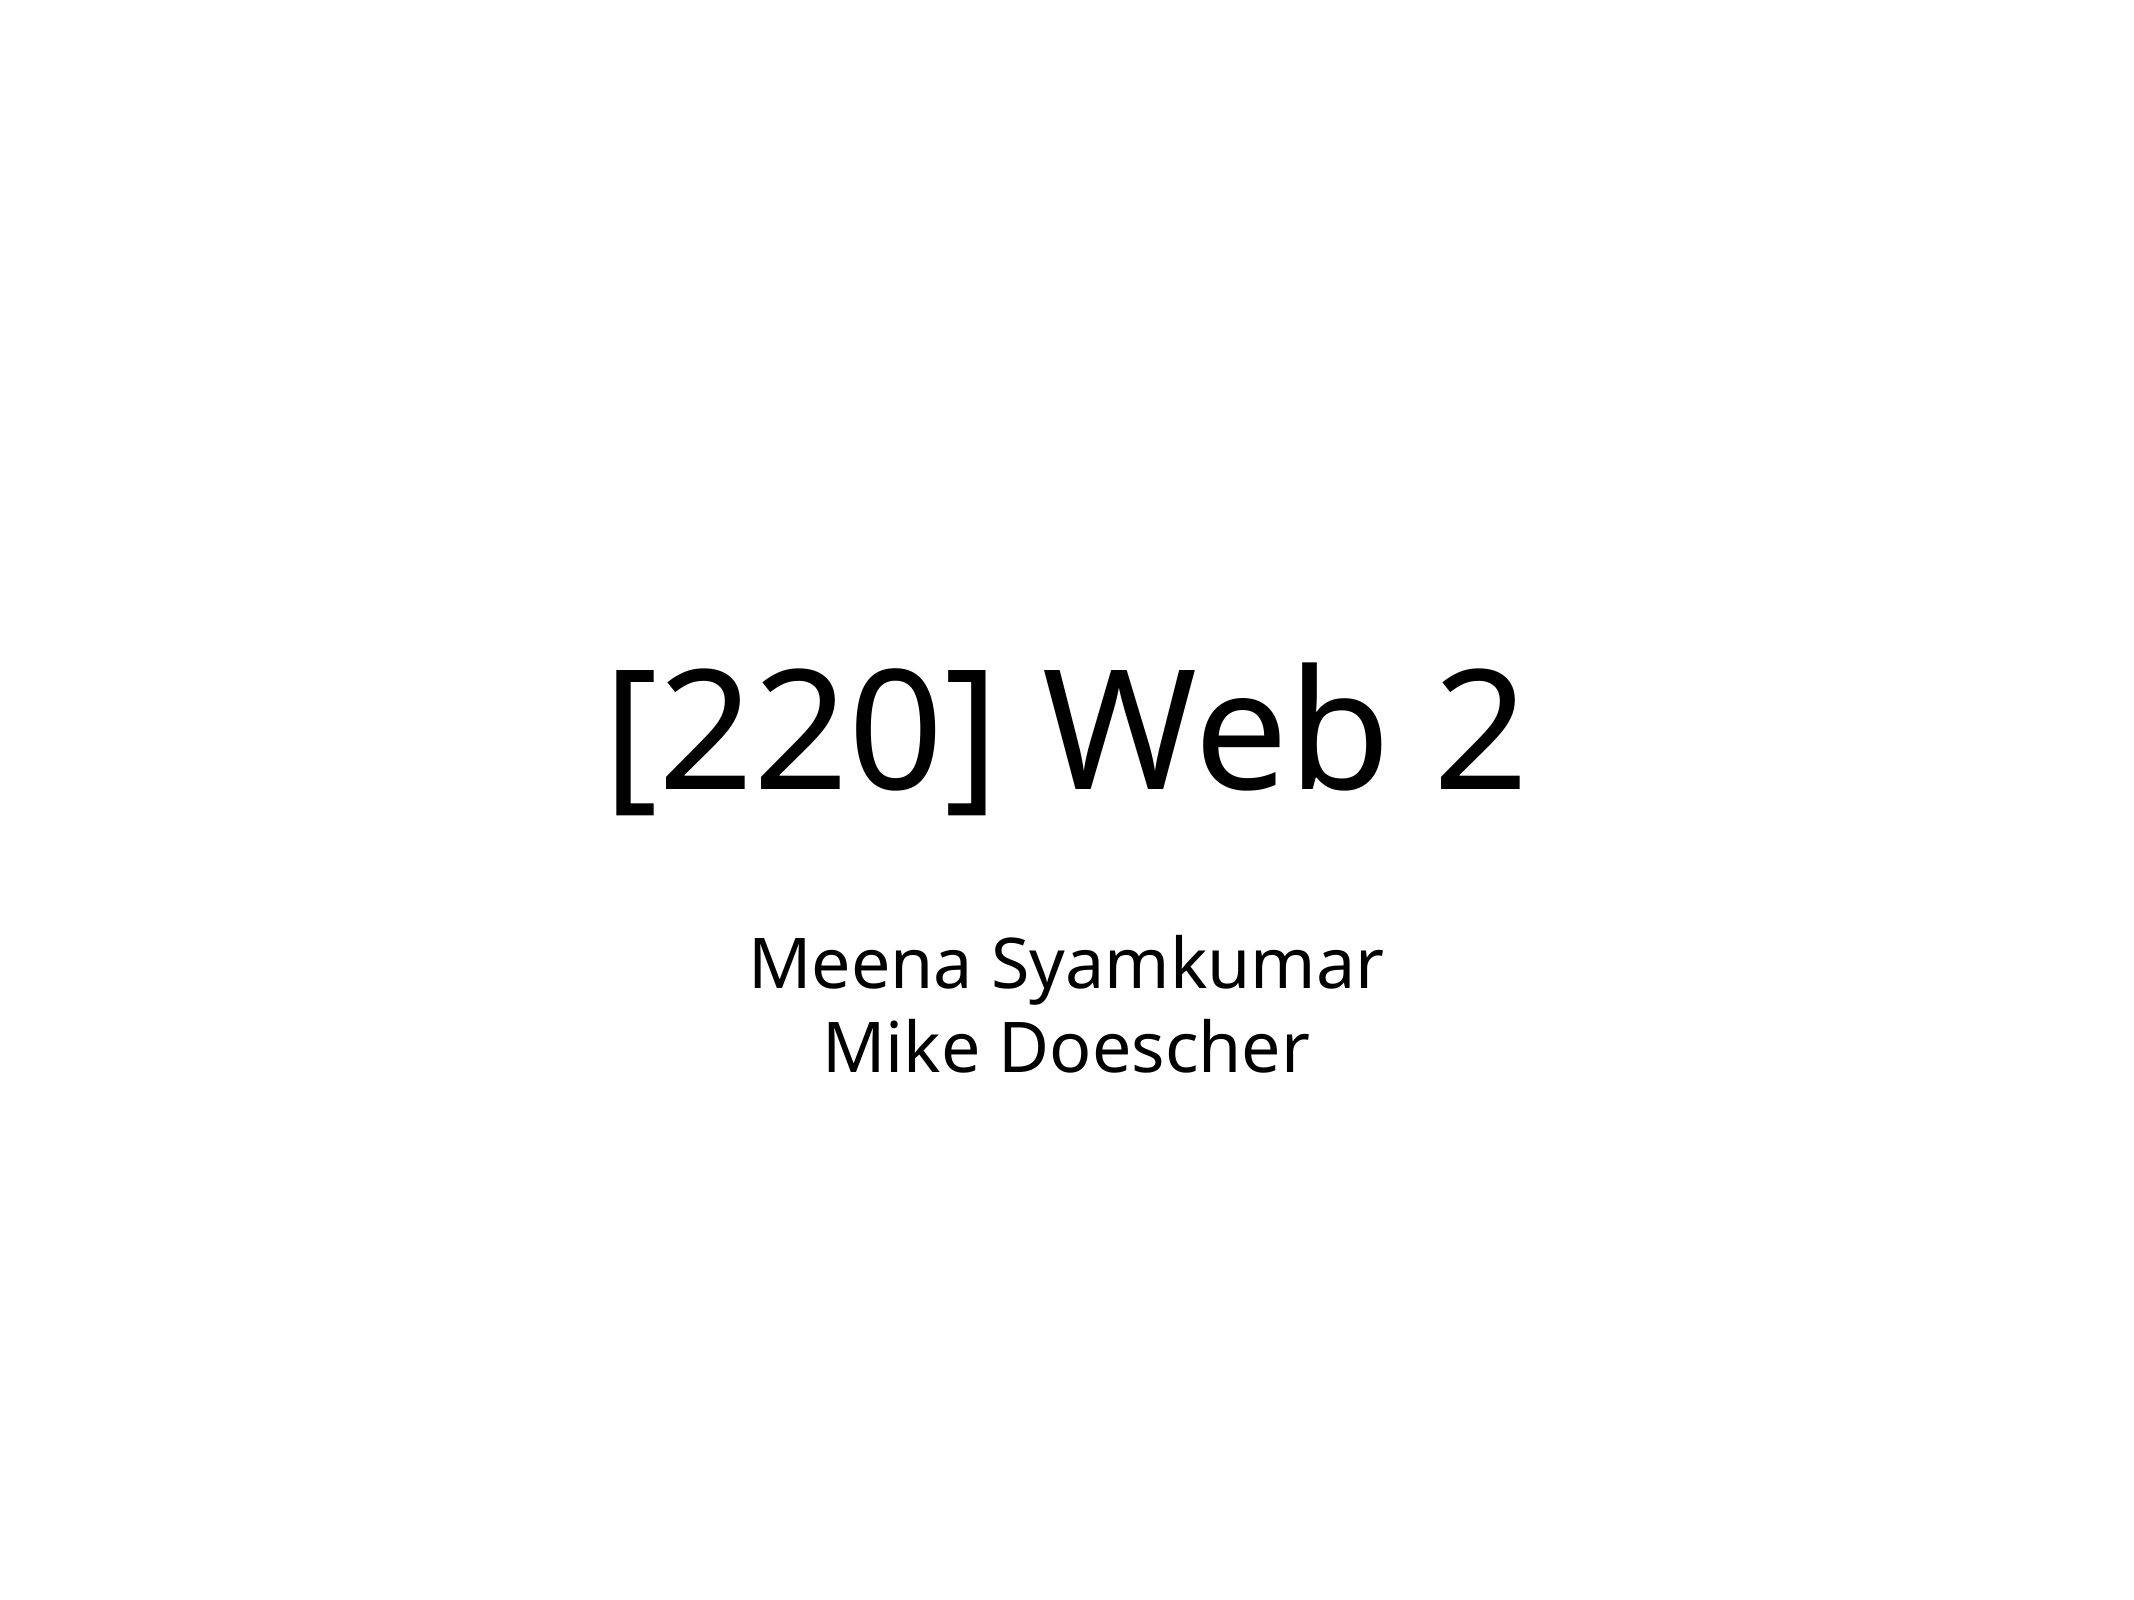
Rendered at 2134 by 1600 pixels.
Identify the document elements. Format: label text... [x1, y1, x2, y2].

subtitle Meena Syamkumar Mike Doescher [207, 909, 1926, 1097]
title [220] Web 2 [34, 289, 2100, 832]
